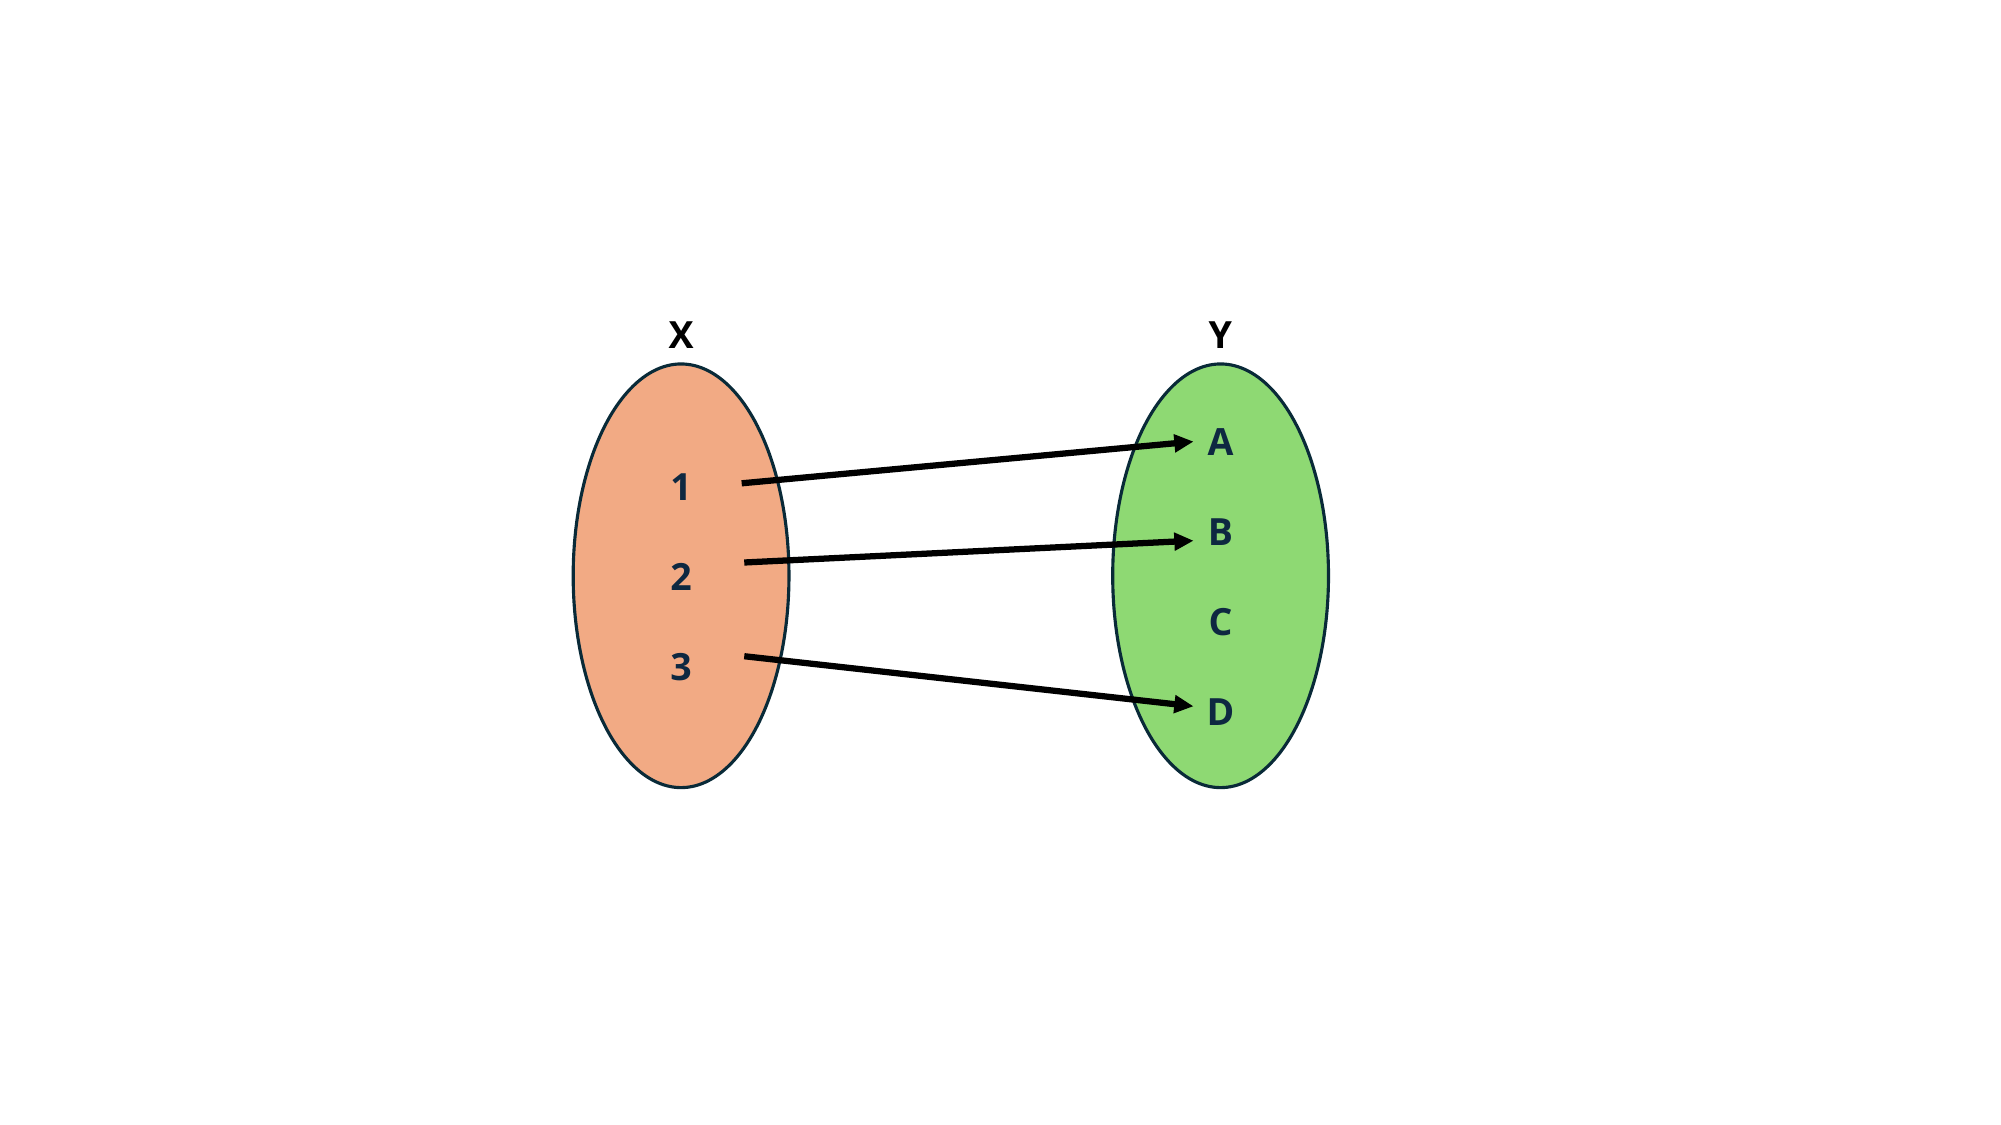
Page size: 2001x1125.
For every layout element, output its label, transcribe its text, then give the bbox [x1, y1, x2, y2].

text_box [492, 258, 1404, 833]
text_box Y [1193, 303, 1248, 364]
text_box A B C D [1111, 364, 1331, 790]
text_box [743, 540, 1194, 563]
text_box 1 2 3 [571, 364, 791, 790]
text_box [741, 441, 1194, 484]
text_box X [653, 303, 709, 364]
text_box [743, 655, 1194, 707]
